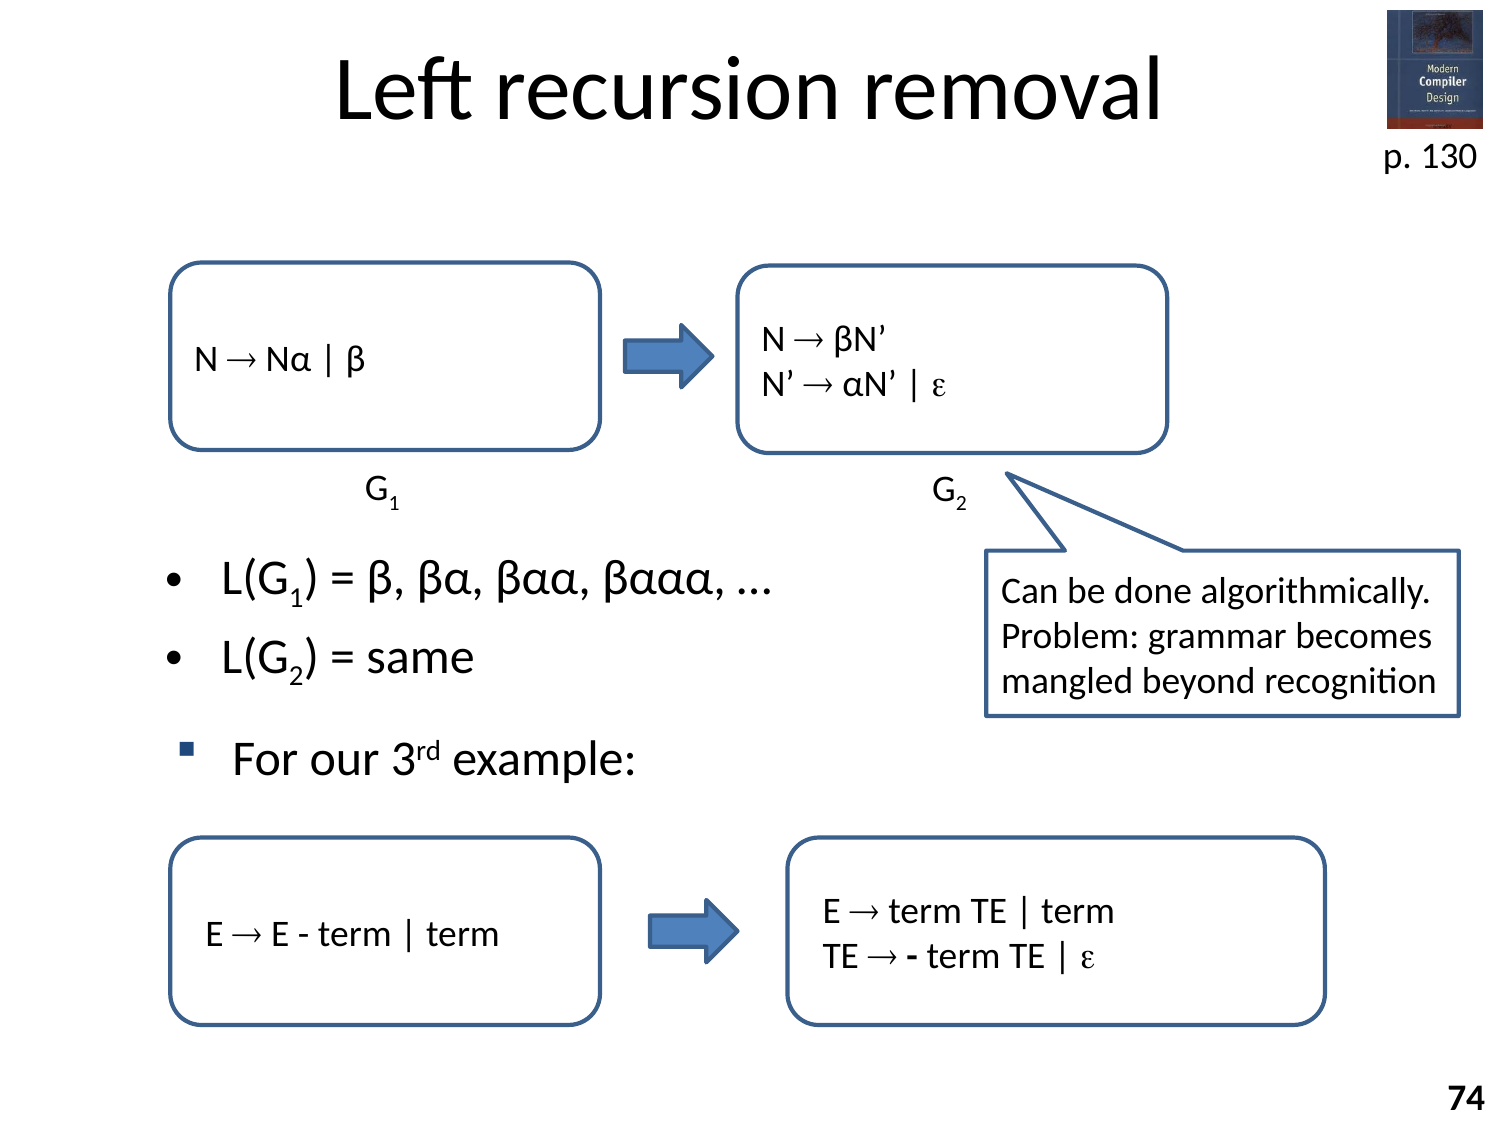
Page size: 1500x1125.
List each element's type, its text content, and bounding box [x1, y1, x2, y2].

list L(G1) = β, βα, βαα, βααα, … L(G2) = same [150, 537, 1059, 718]
text_box [647, 898, 740, 965]
text_box E  E - term | term [168, 835, 603, 1028]
text_box N  Nα | β [168, 260, 603, 453]
picture [1387, 9, 1483, 130]
text_box p. 130 [1368, 123, 1500, 184]
text_box Can be done algorithmically. Problem: grammar becomes mangled beyond recognition [984, 471, 1461, 719]
title Left recursion removal [75, 19, 1382, 147]
text_box [622, 322, 715, 390]
text_box G1 [350, 455, 415, 522]
text_box N  βN’ N’  αN’ |  [735, 263, 1170, 456]
text_box For our 3rd example: [149, 718, 1425, 800]
list L(G1) = β, βα, βαα, βααα, … L(G2) = same [1160, 537, 1425, 548]
text_box G2 [917, 456, 982, 523]
slide_number 74 [1423, 1065, 1500, 1125]
text_box E  term TE | term TE  - term TE |  [785, 835, 1328, 1028]
